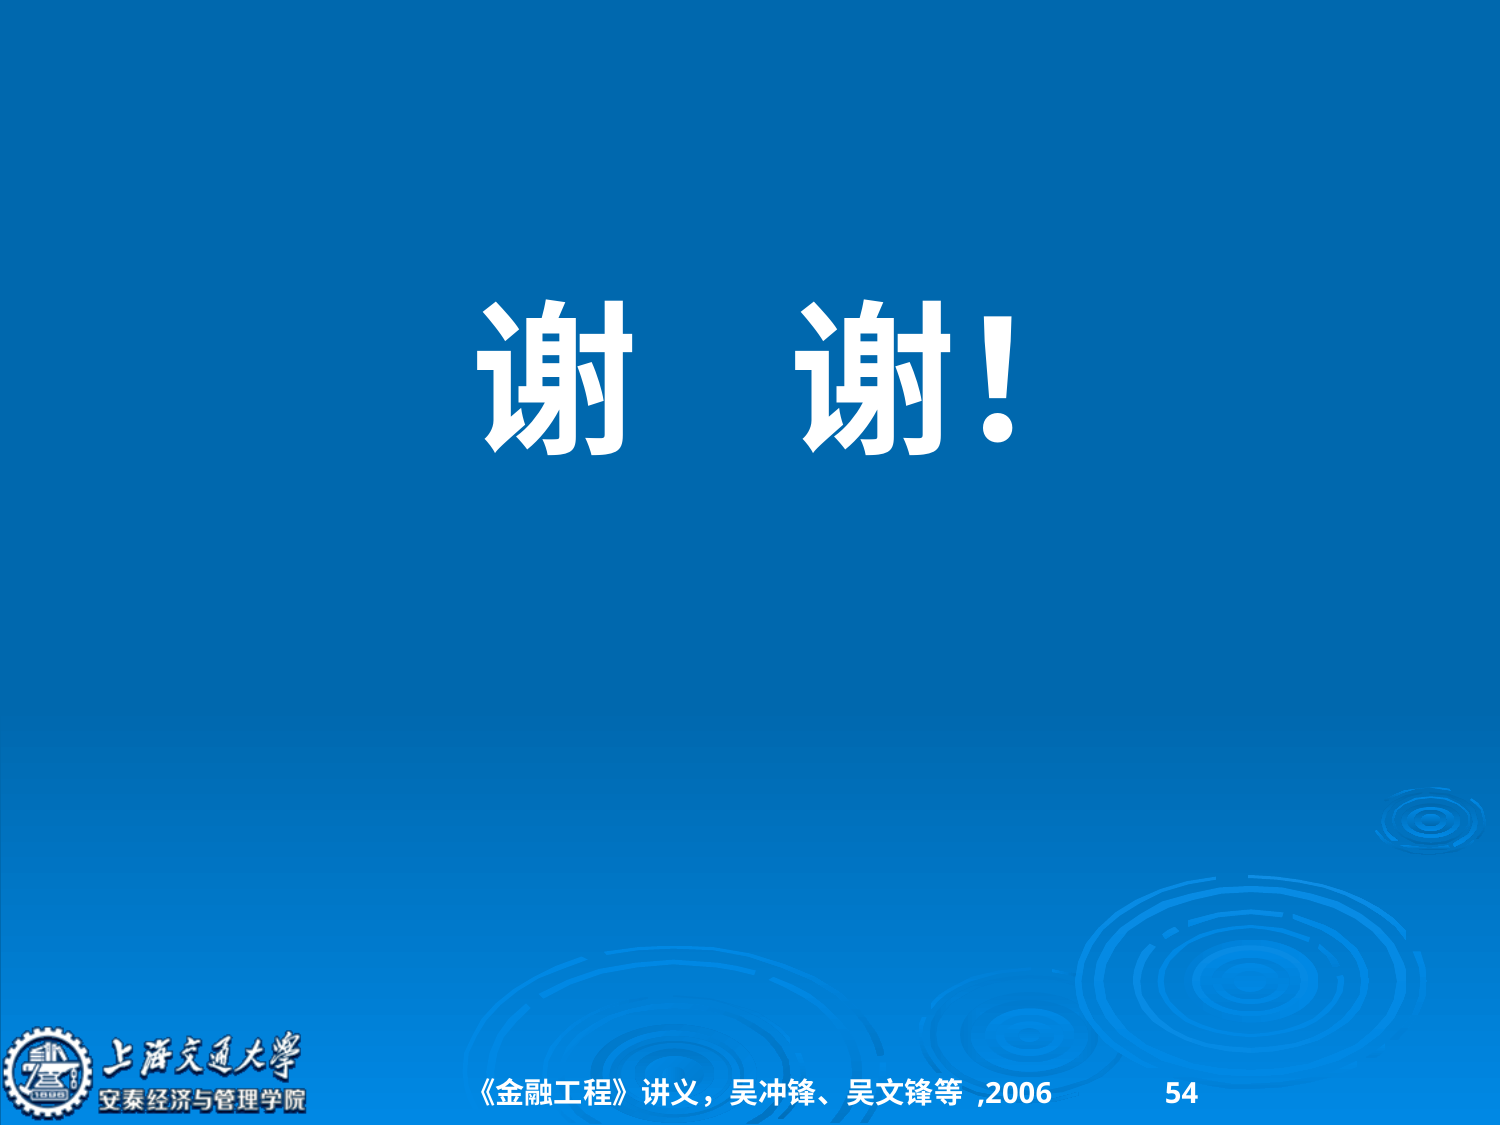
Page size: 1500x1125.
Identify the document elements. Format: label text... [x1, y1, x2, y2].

picture [0, 1017, 313, 1125]
list 谢 谢！ [265, 267, 1272, 625]
